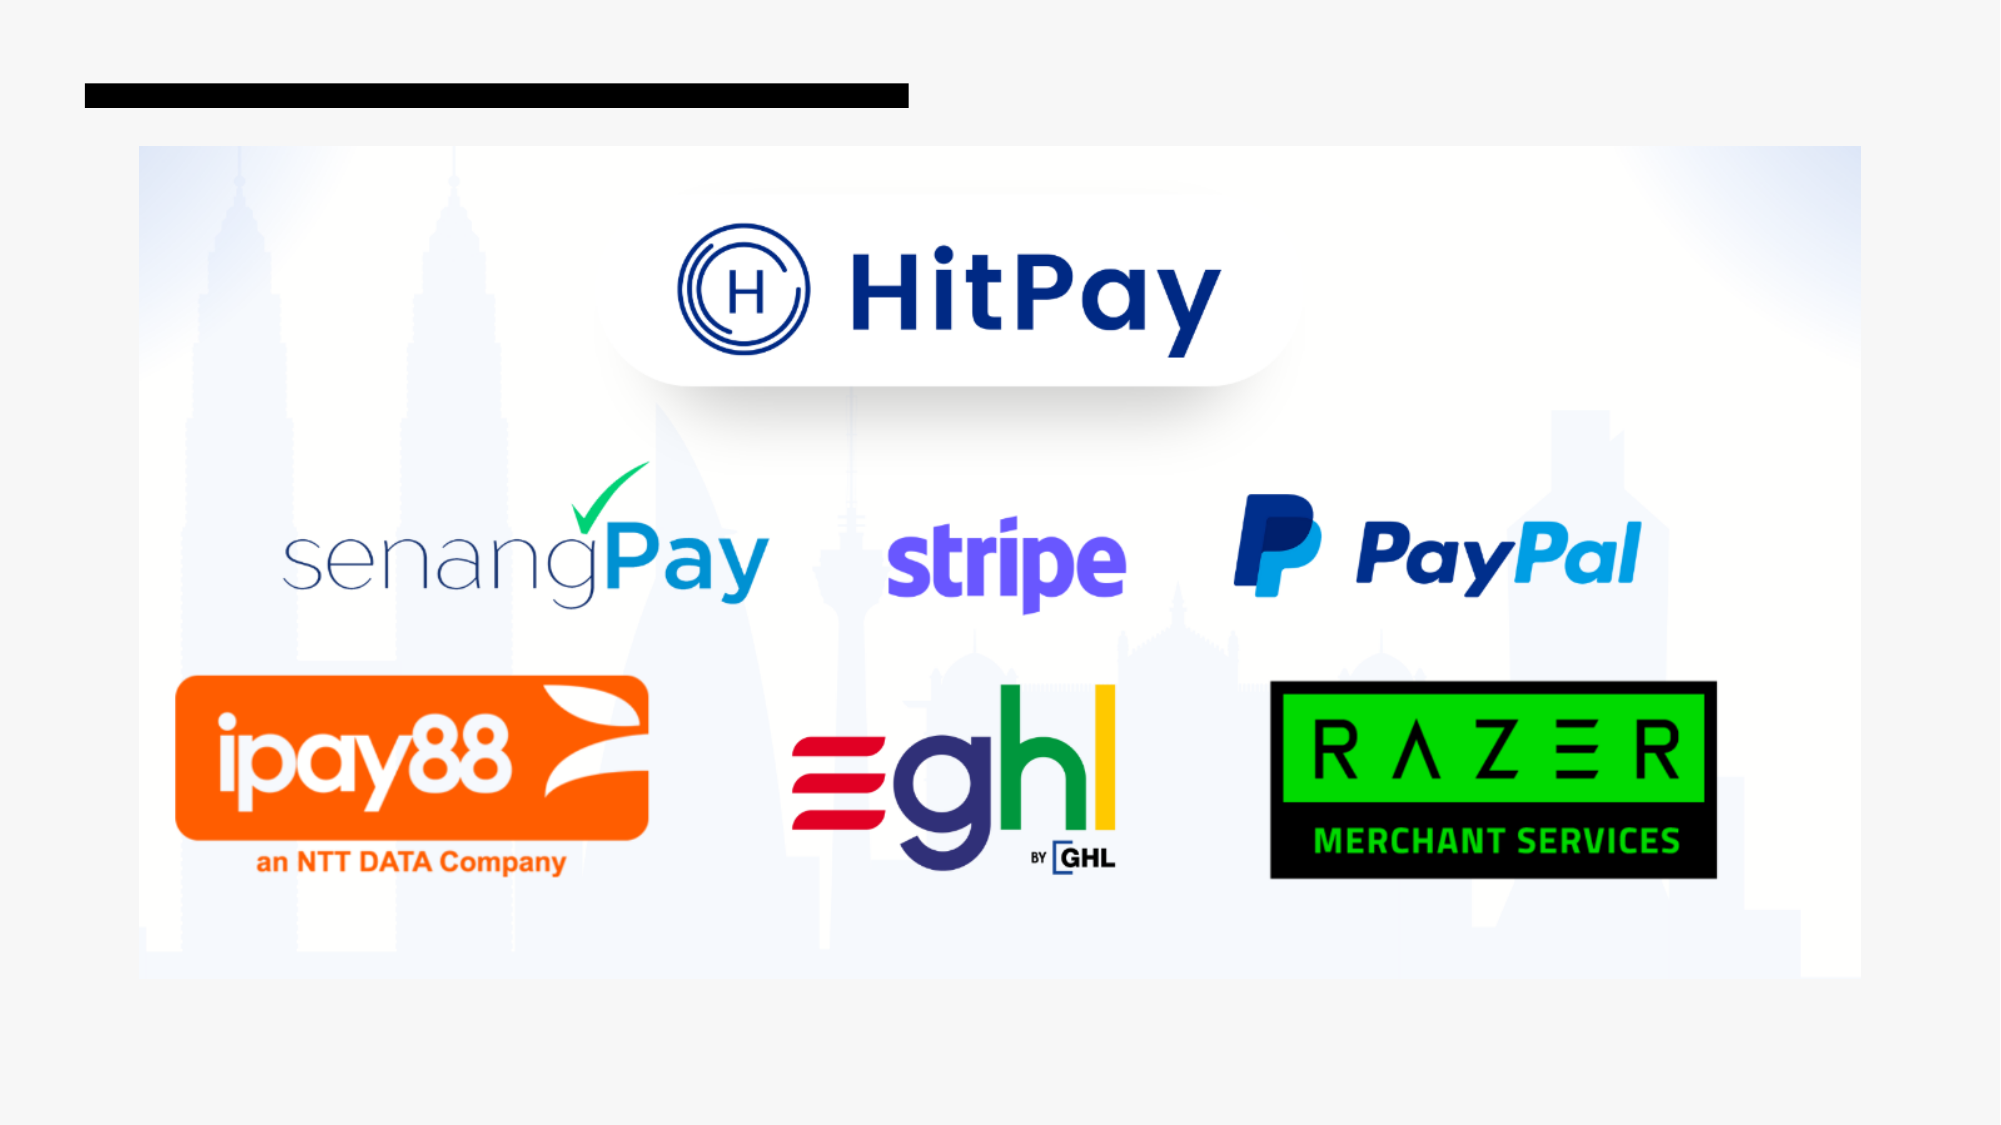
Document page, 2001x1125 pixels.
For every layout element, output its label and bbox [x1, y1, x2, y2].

picture [139, 146, 1861, 979]
